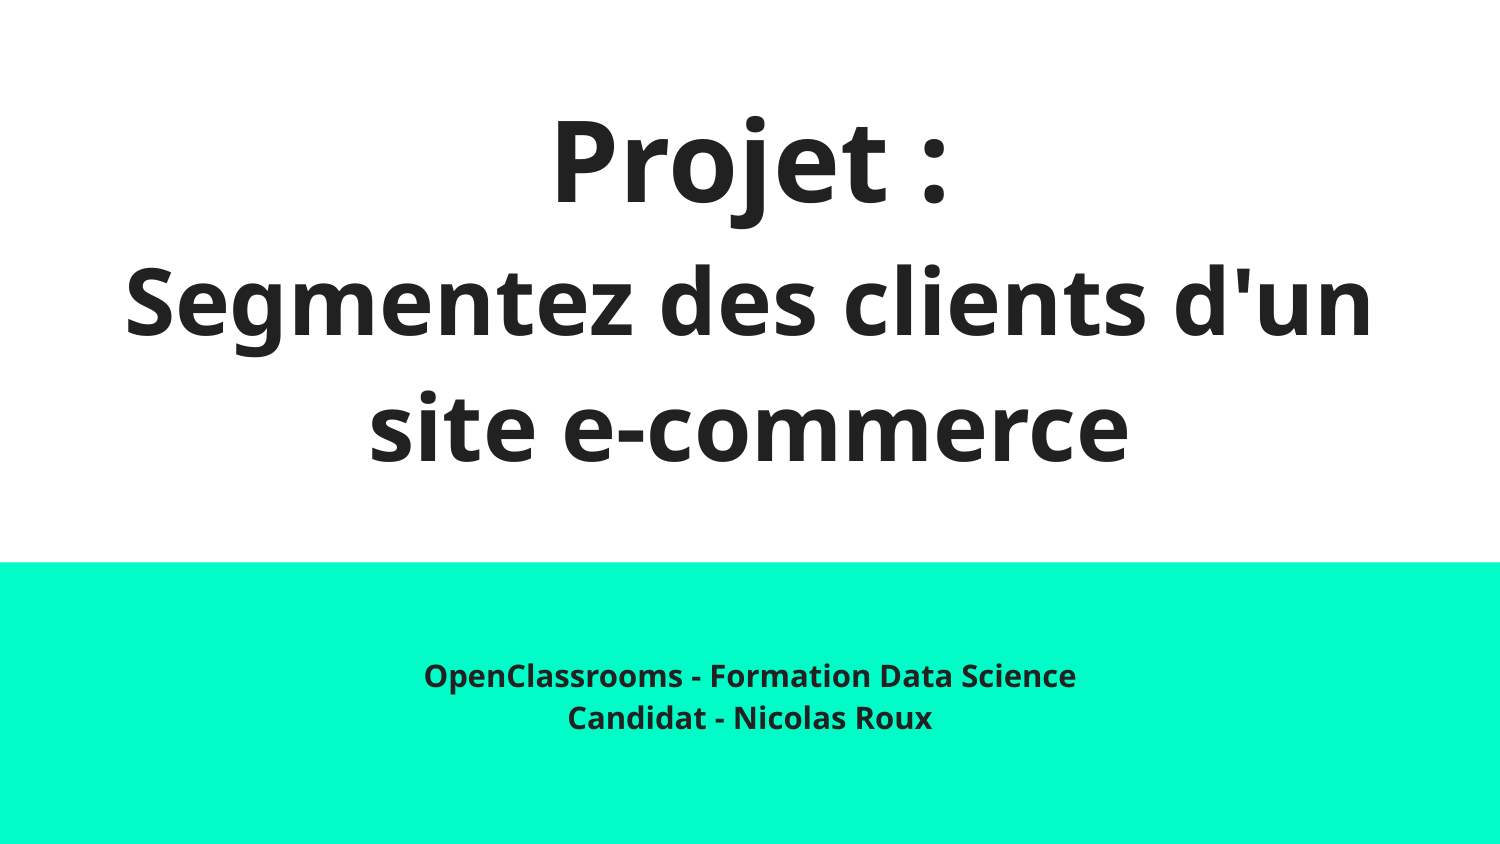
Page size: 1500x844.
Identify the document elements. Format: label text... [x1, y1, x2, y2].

title Projet : Segmentez des clients d'un site e-commerce [51, 64, 1449, 506]
subtitle OpenClassrooms - Formation Data Science Candidat - Nicolas Roux [51, 638, 1449, 755]
